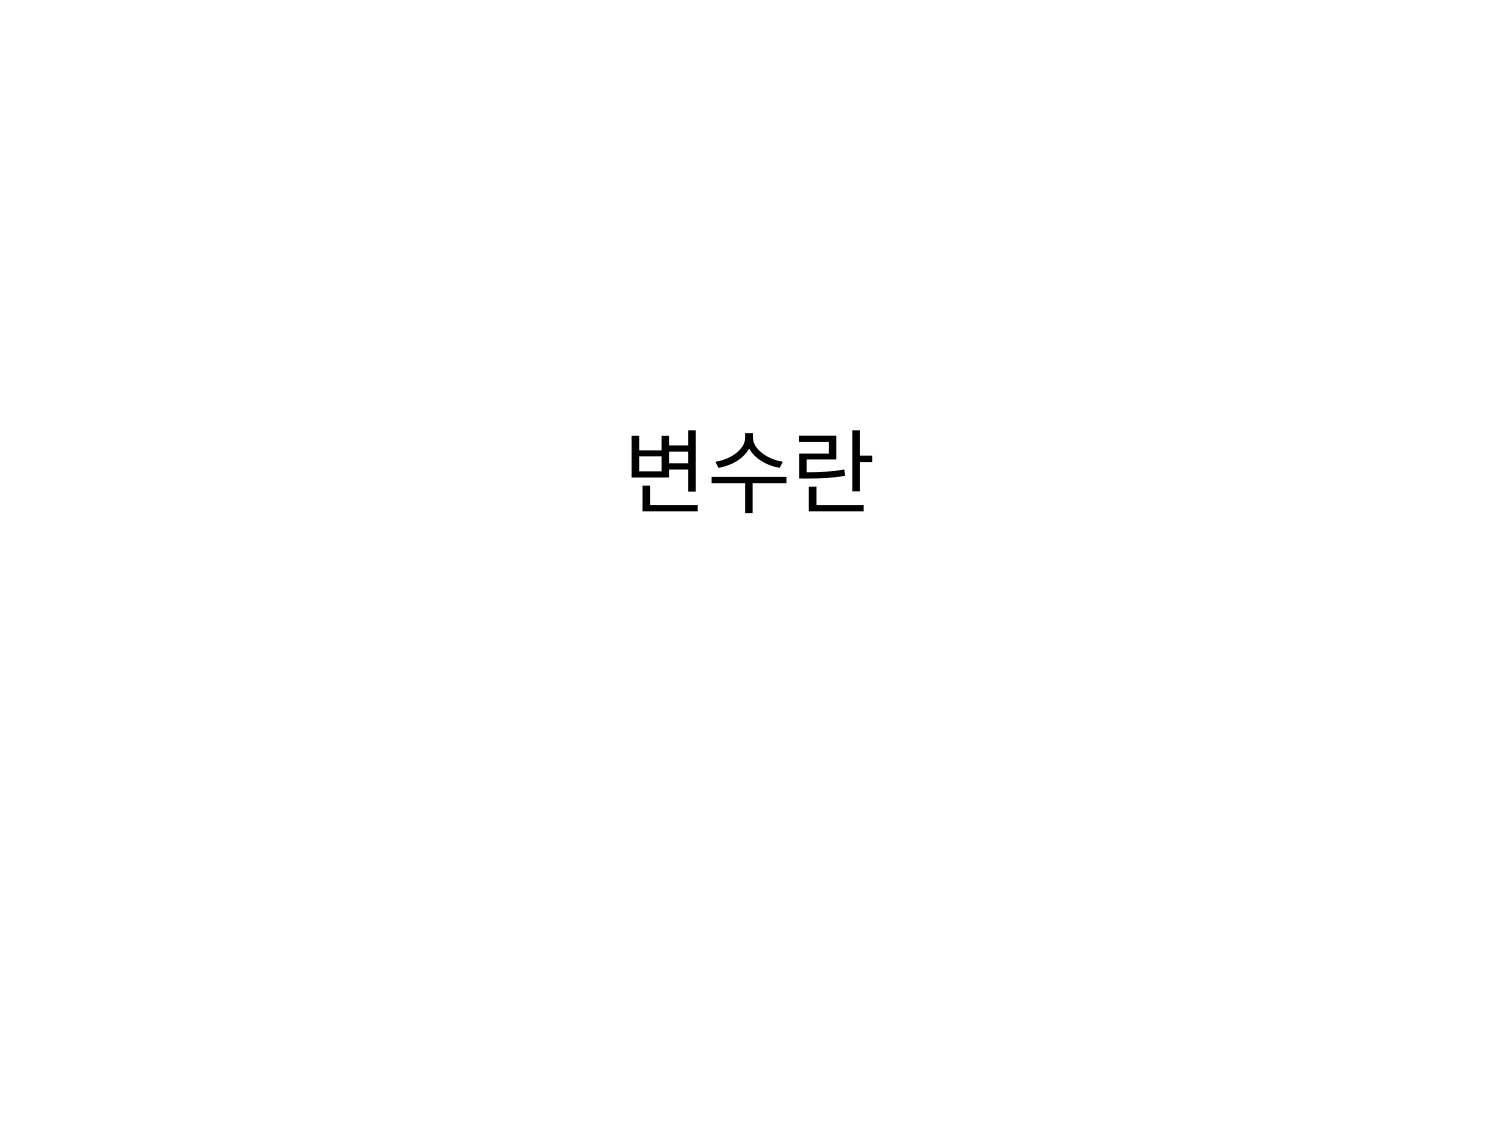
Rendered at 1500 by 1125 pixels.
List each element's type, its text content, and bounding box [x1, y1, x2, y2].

title 변수란 [112, 349, 1388, 591]
